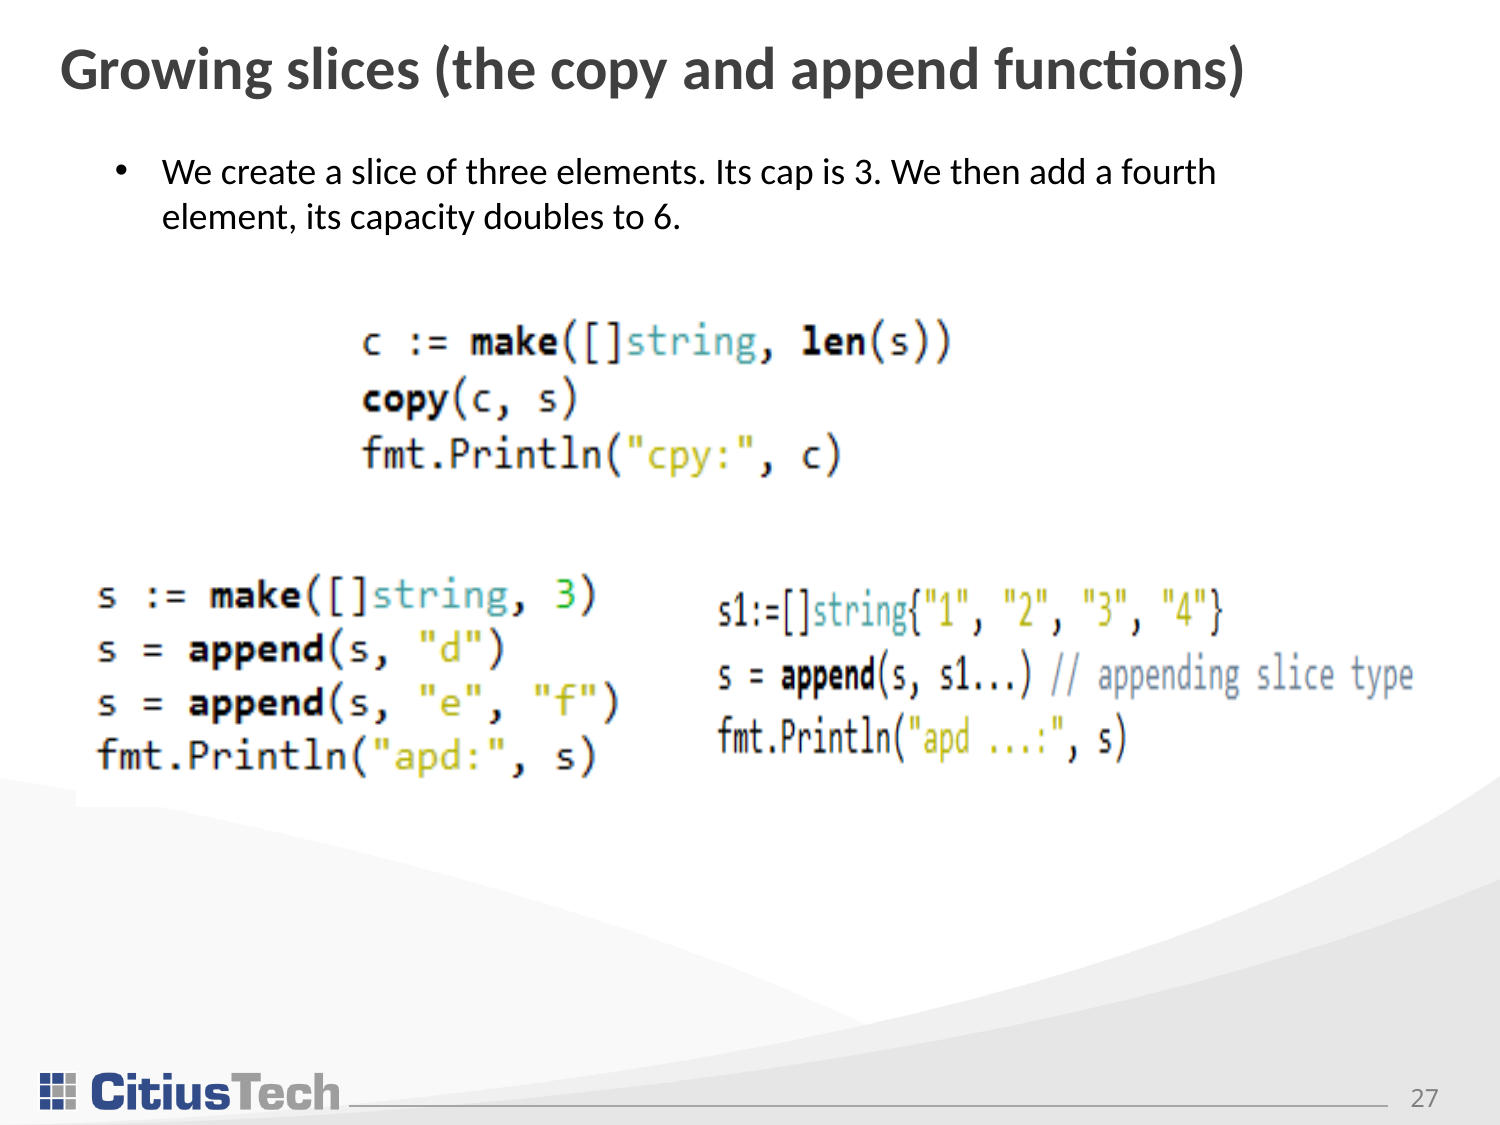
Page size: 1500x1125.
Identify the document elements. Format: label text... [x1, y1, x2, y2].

picture [0, 0, 1500, 1125]
text_box We create a slice of three elements. Its cap is 3. We then add a fourth element, its capacity doubles to 6. [100, 139, 1317, 245]
title Growing slices (the copy and append functions) [45, 17, 1425, 113]
